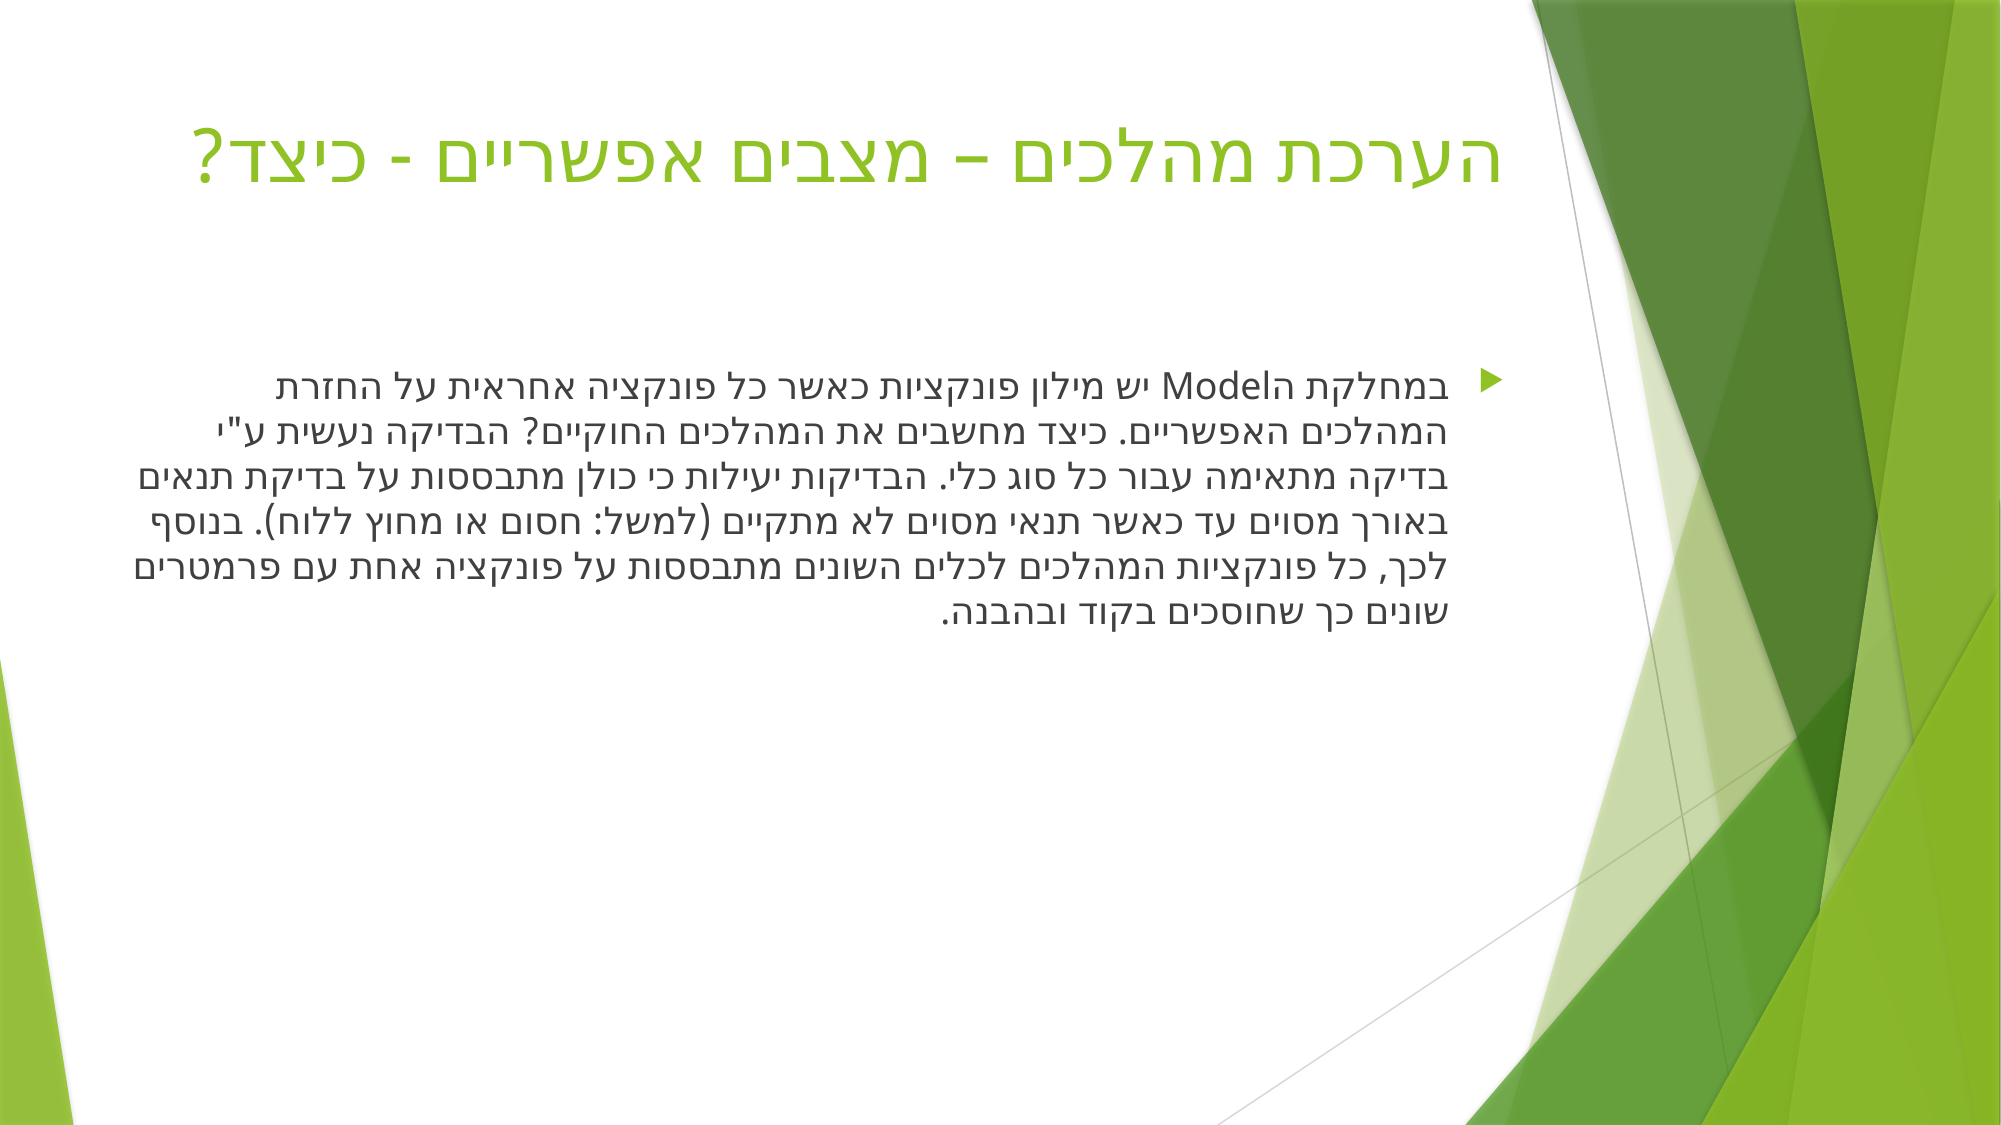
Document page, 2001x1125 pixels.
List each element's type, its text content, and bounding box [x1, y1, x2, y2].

list במחלקת הModel יש מילון פונקציות כאשר כל פונקציה אחראית על החזרת המהלכים האפשריים. כיצד מחשבים את המהלכים החוקיים? הבדיקה נעשית ע"י בדיקה מתאימה עבור כל סוג כלי. הבדיקות יעילות כי כולן מתבססות על בדיקת תנאים באורך מסוים עד כאשר תנאי מסוים לא מתקיים (למשל: חסום או מחוץ ללוח). בנוסף לכך, כל פונקציות המהלכים לכלים השונים מתבססות על פונקציה אחת עם פרמטרים שונים כך שחוסכים בקוד ובהבנה. [111, 354, 1522, 992]
title הערכת מהלכים – מצבים אפשריים - כיצד? [111, 99, 1522, 317]
